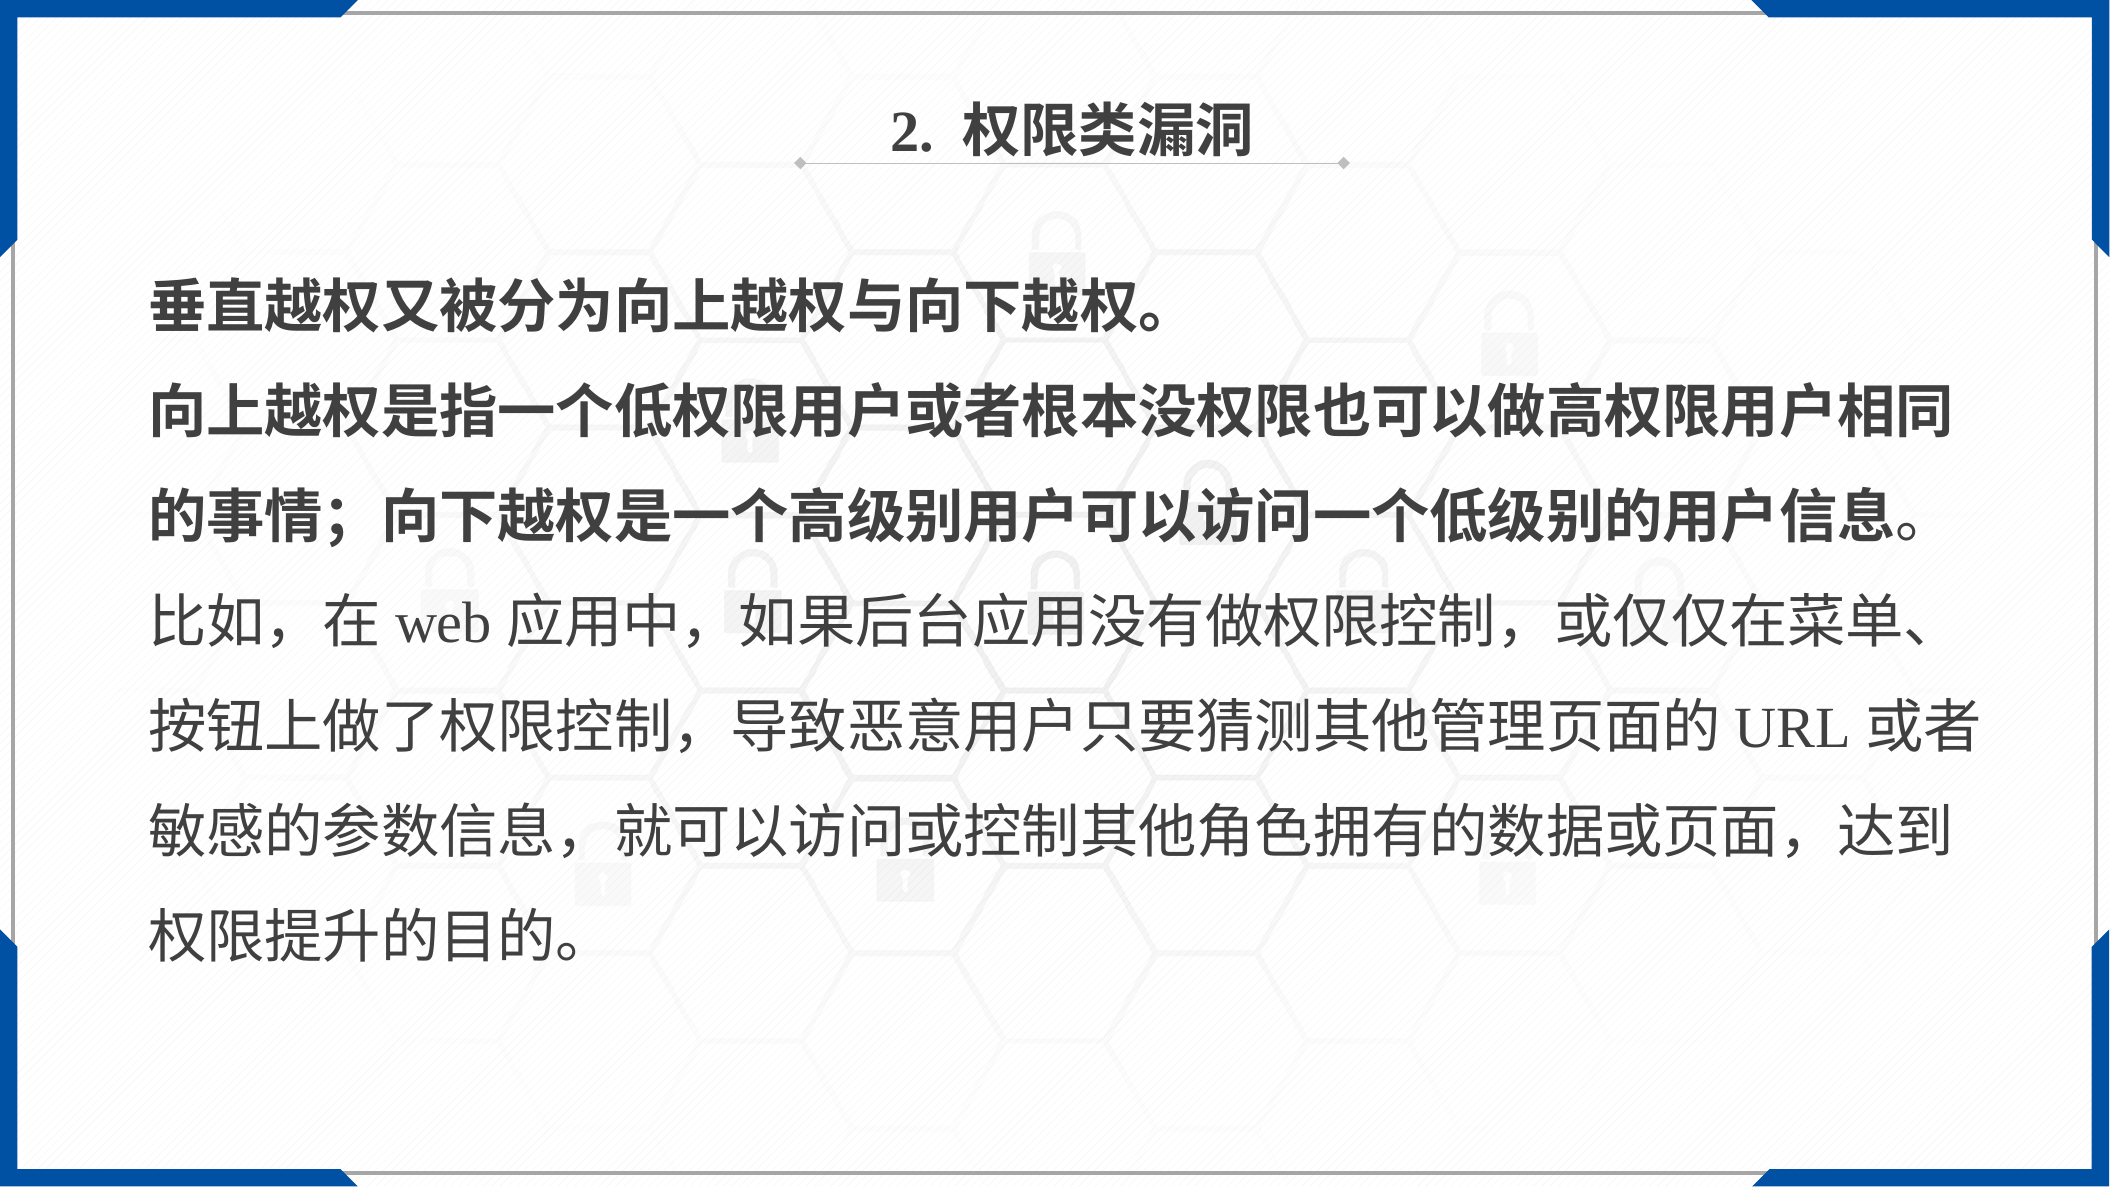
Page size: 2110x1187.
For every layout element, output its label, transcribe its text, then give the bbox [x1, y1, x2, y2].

picture [80, 0, 2029, 1187]
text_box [771, 85, 1373, 172]
text_box 垂直越权又被分为向上越权与向下越权。 向上越权是指一个低权限用户或者根本没权限也可以做高权限用户相同的事情；向下越权是一个高级别用户可以访问一个低级别的用户信息。比如，在web应用中，如果后台应用没有做权限控制，或仅仅在菜单、按钮上做了权限控制，导致恶意用户只要猜测其他管理页面的URL或者敏感的参数信息，就可以访问或控制其他角色拥有的数据或页面，达到权限提升的目的。 [133, 227, 2024, 977]
